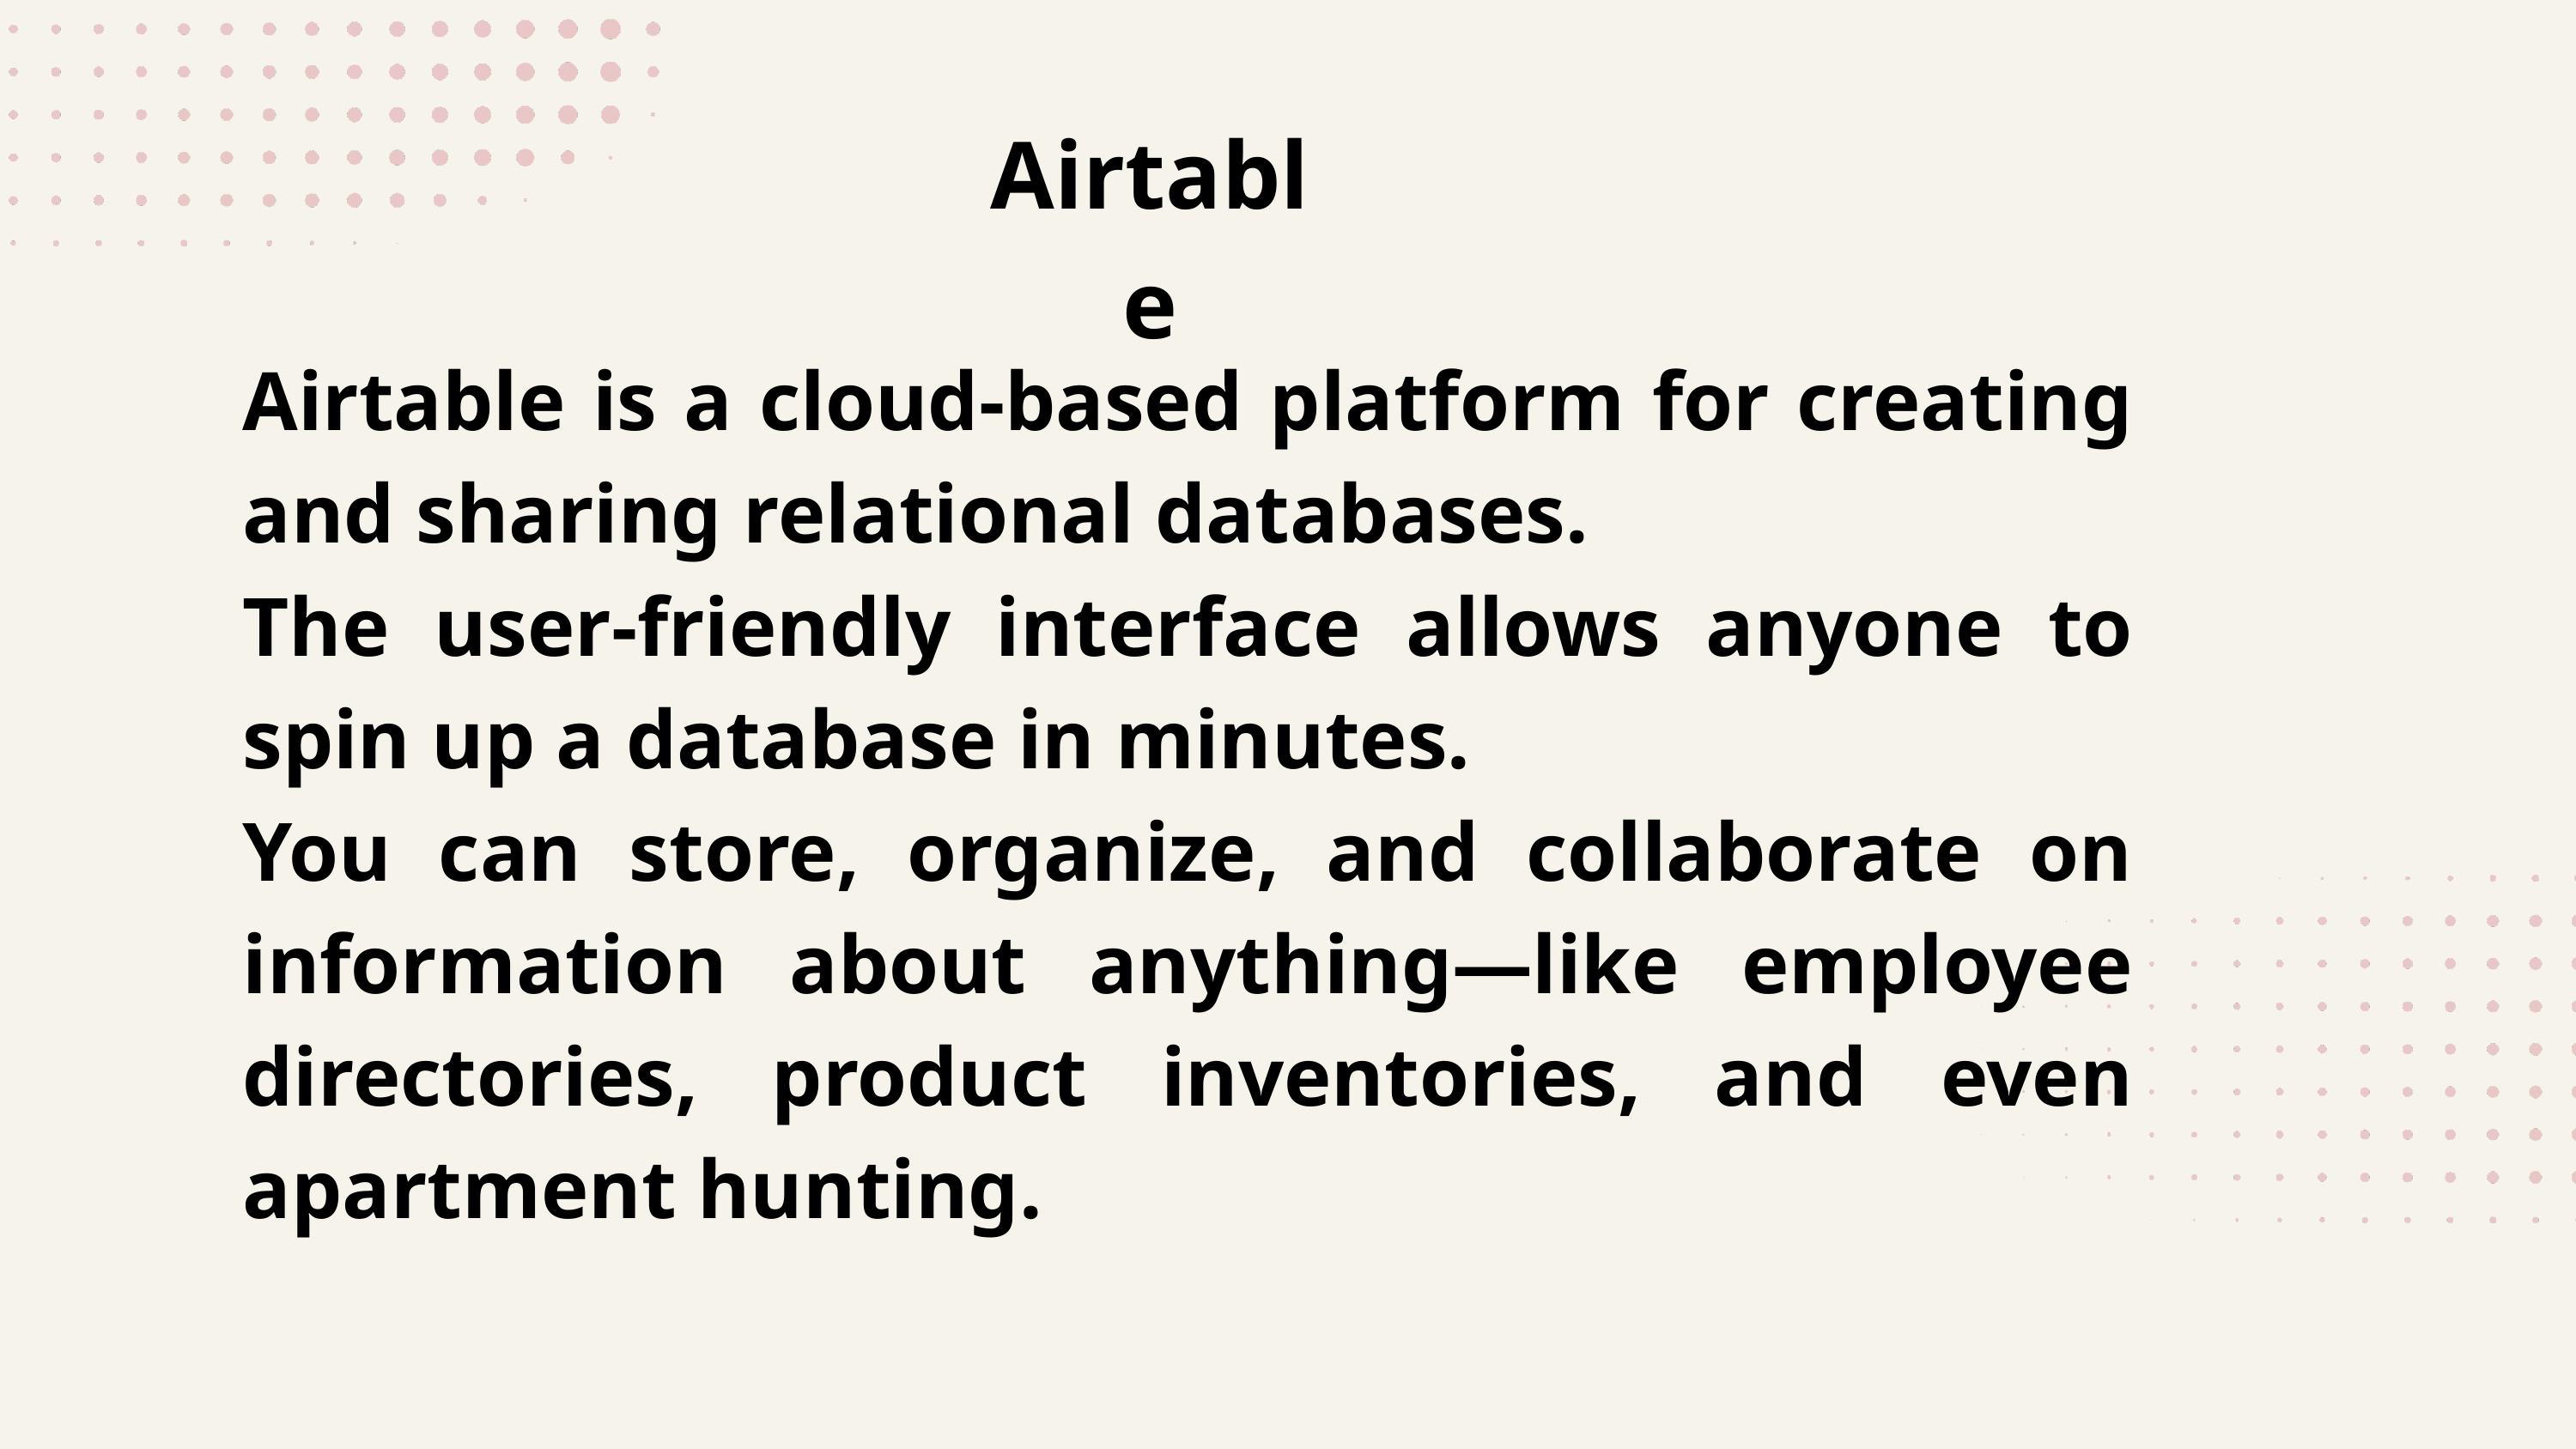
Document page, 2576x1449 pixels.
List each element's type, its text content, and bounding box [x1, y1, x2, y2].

text_box [2134, 874, 2576, 1223]
text_box Airtable is a cloud-based platform for creating and sharing relational databases. The user-friendly interface allows anyone to spin up a database in minutes. You can store, organize, and collaborate on information about anything—like employee directories, product inventories, and even apartment hunting. [242, 334, 2134, 1235]
text_box [0, 0, 660, 246]
text_box Airtable [967, 97, 1334, 358]
